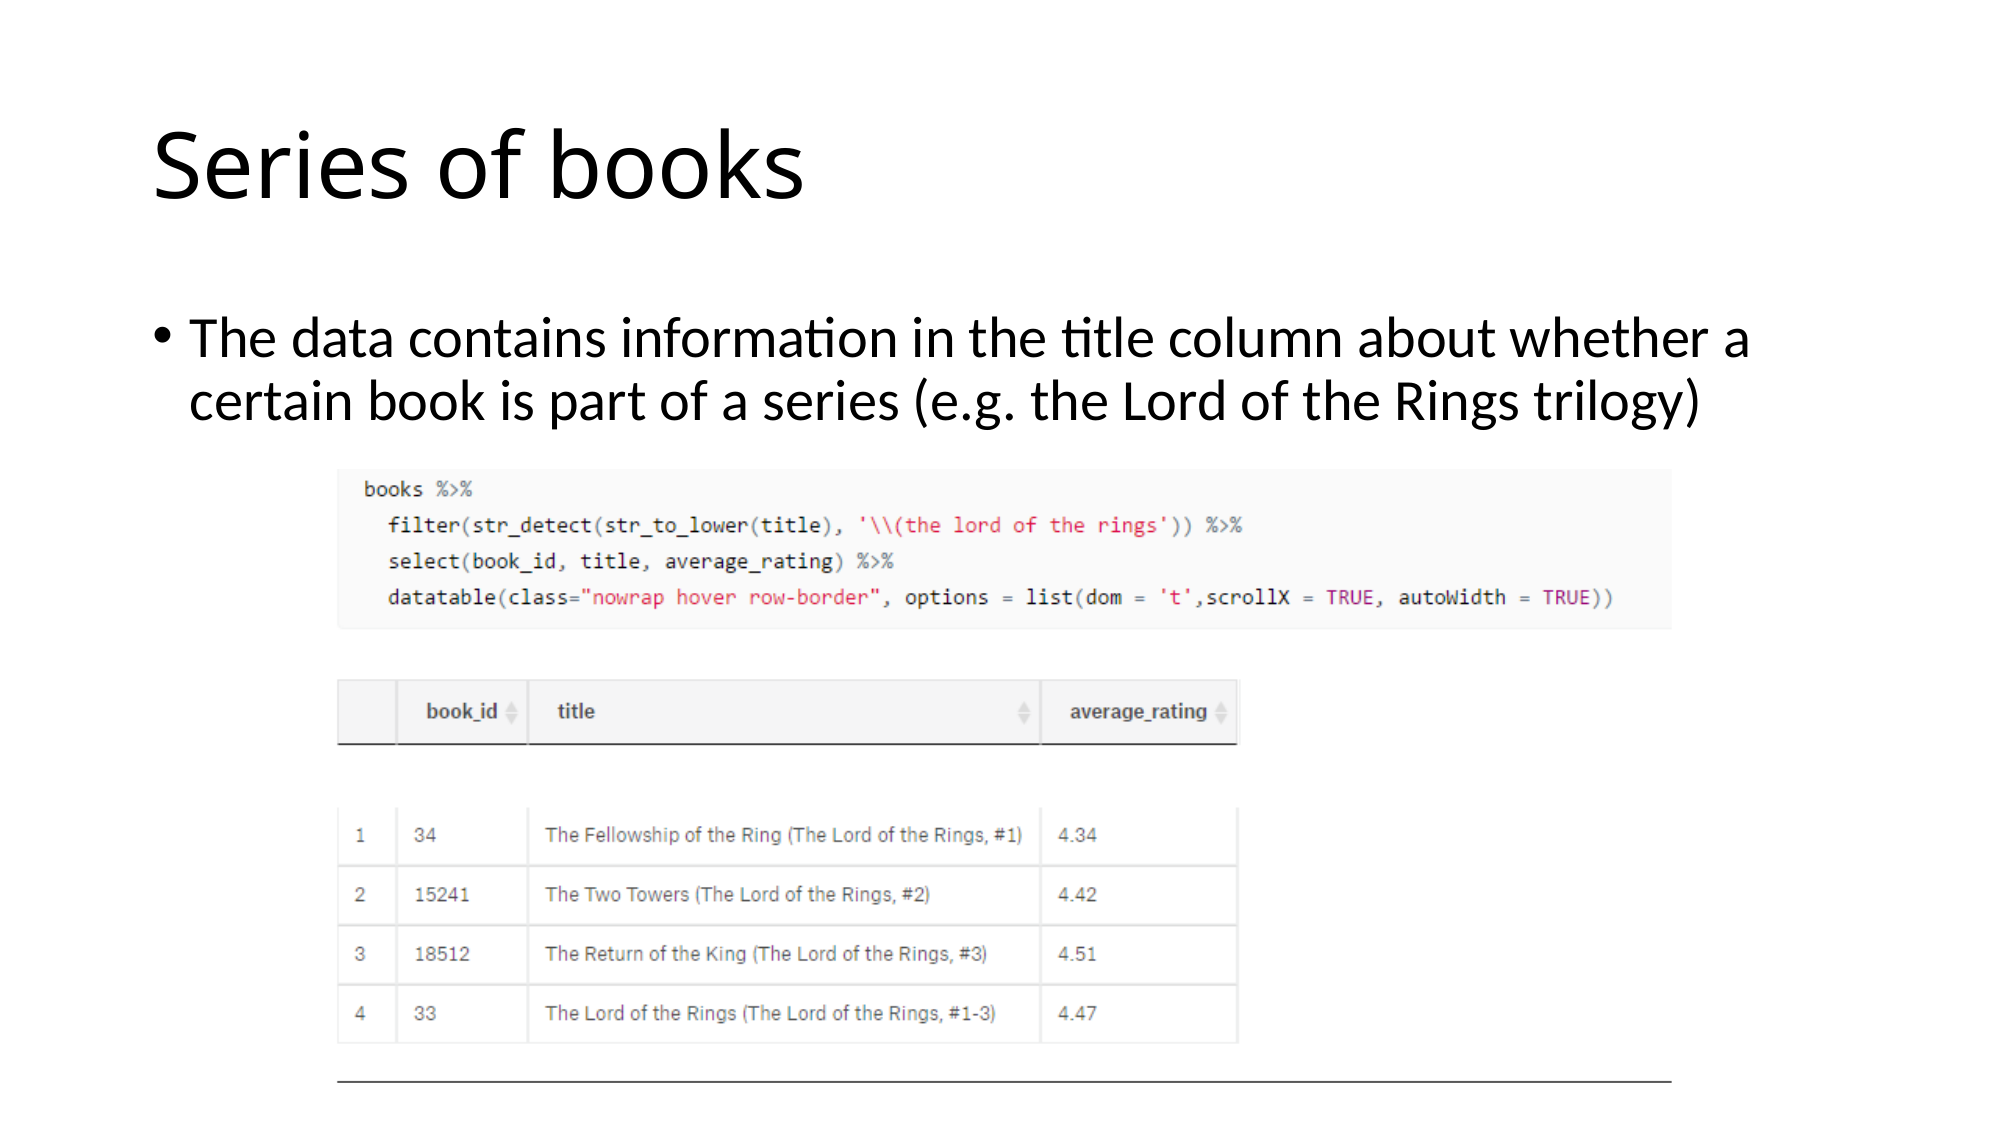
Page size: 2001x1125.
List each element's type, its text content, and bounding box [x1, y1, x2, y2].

list The data contains information in the title column about whether a certain book is part of a series (e.g. the Lord of the Rings trilogy) [137, 299, 1863, 1014]
picture [328, 469, 1672, 1083]
title Series of books [137, 59, 1863, 278]
